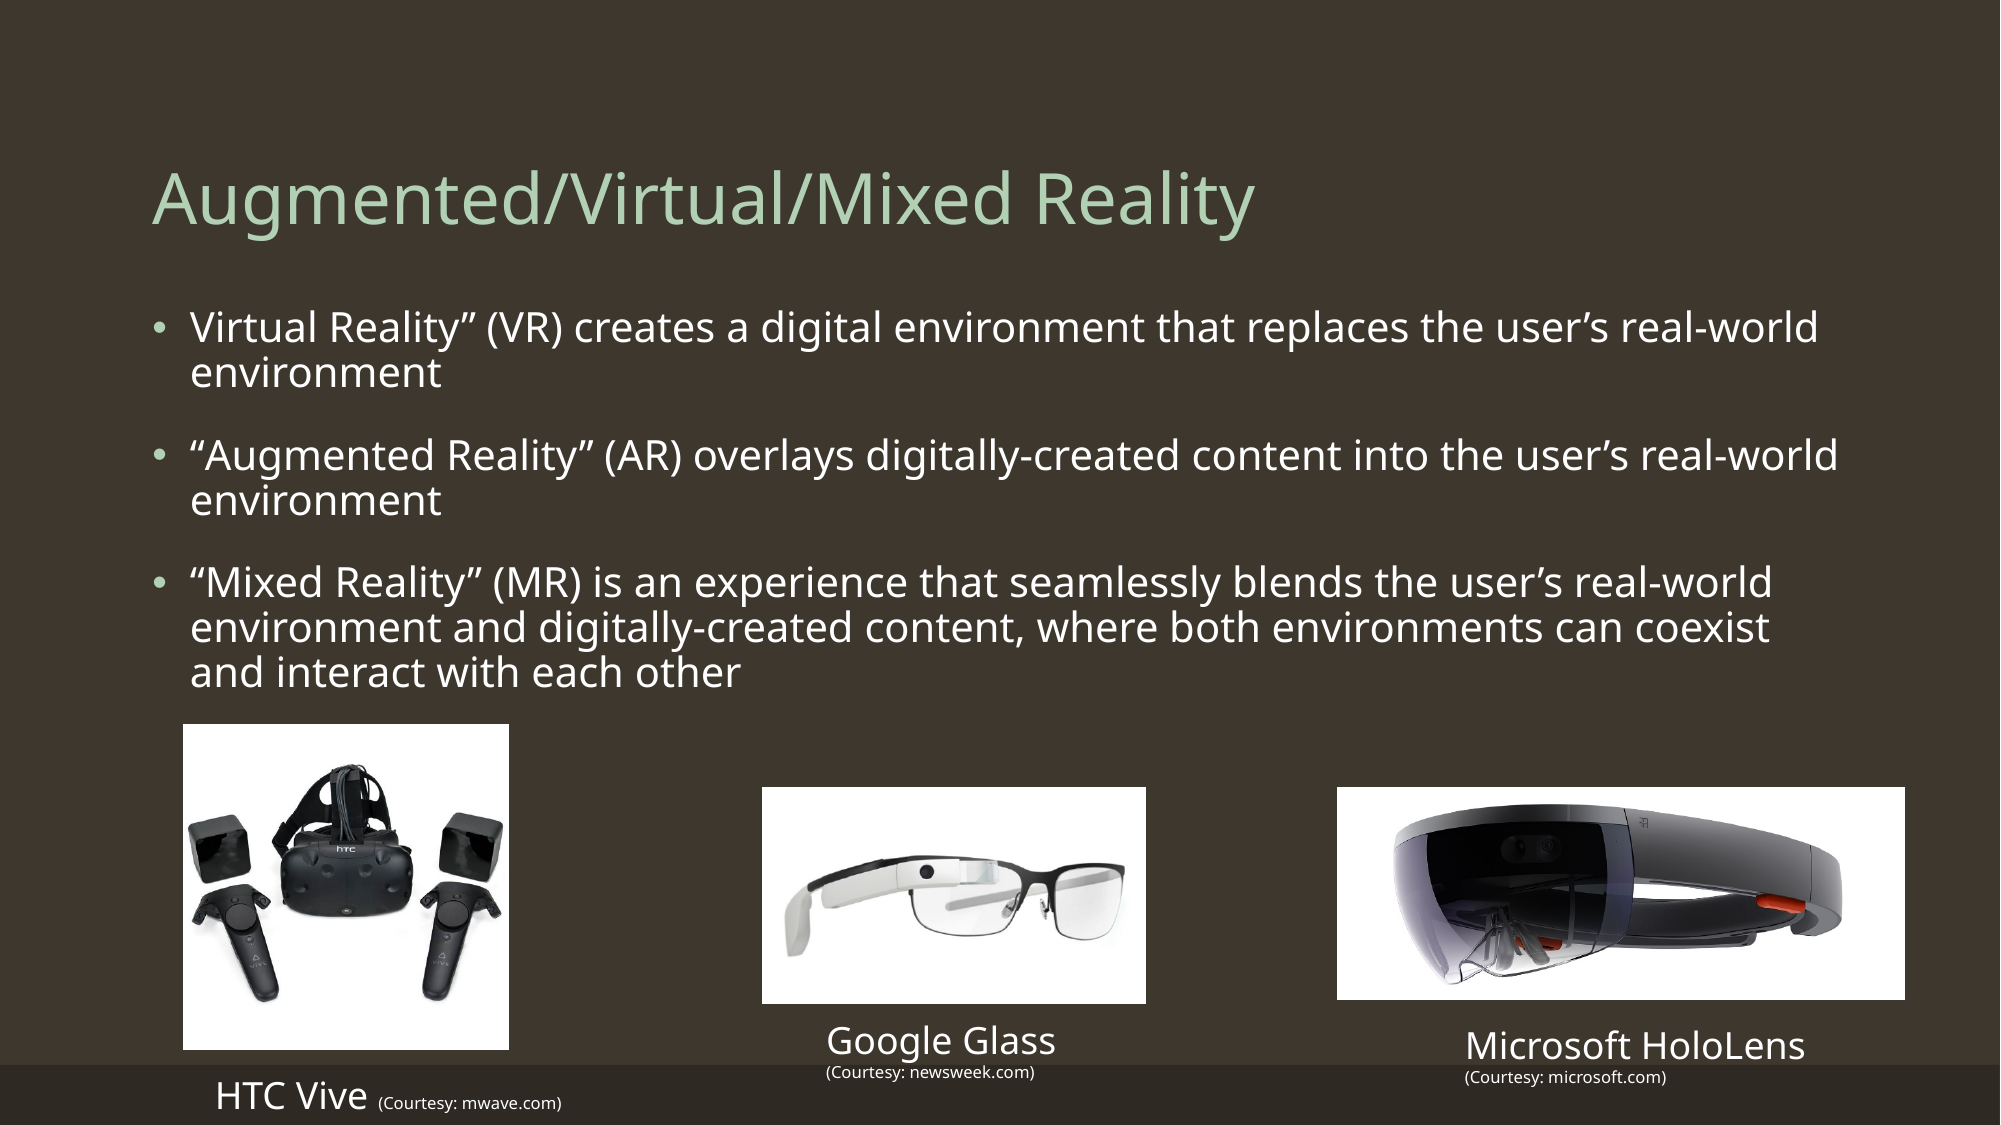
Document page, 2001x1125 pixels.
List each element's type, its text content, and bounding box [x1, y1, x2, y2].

text_box Microsoft HoloLens (Courtesy: microsoft.com) [1449, 1014, 1840, 1094]
picture [762, 787, 1146, 1004]
list Virtual Reality” (VR) creates a digital environment that replaces the user’s real-world environment “Augmented Reality” (AR) overlays digitally-created content into the user’s real-world environment “Mixed Reality” (MR) is an experience that seamlessly blends the user’s real-world environment and digitally-created content, where both environments can coexist and interact with each other [137, 299, 1863, 1014]
picture [183, 724, 509, 1050]
text_box HTC Vive (Courtesy: mwave.com) [199, 1064, 617, 1125]
text_box Google Glass (Courtesy: newsweek.com) [811, 1009, 1189, 1090]
picture [1337, 787, 1905, 1000]
title Augmented/Virtual/Mixed Reality [137, 59, 1863, 248]
